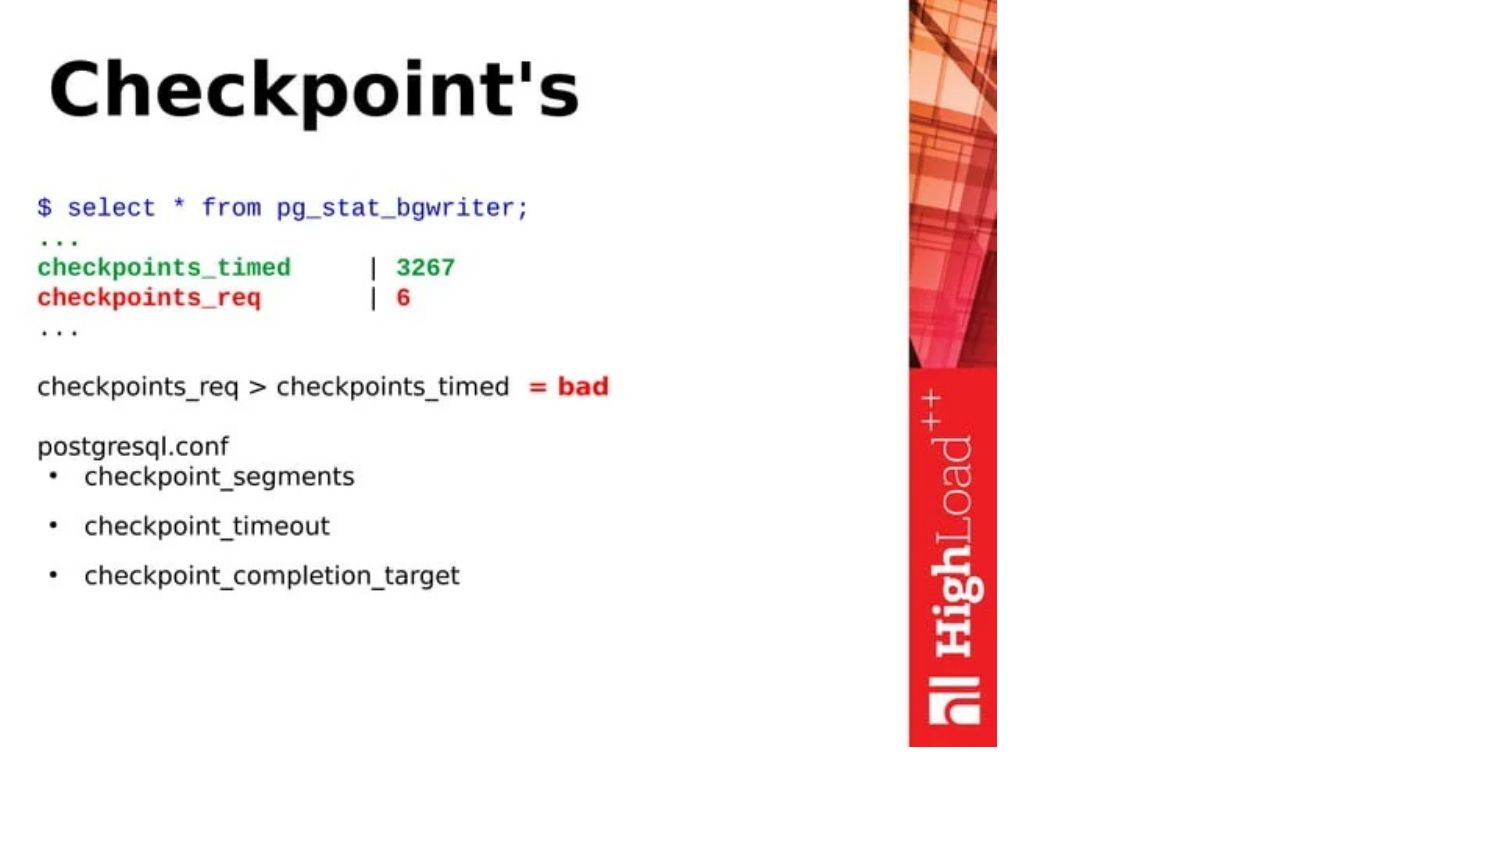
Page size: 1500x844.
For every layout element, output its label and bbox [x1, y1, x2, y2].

picture [0, 0, 997, 748]
